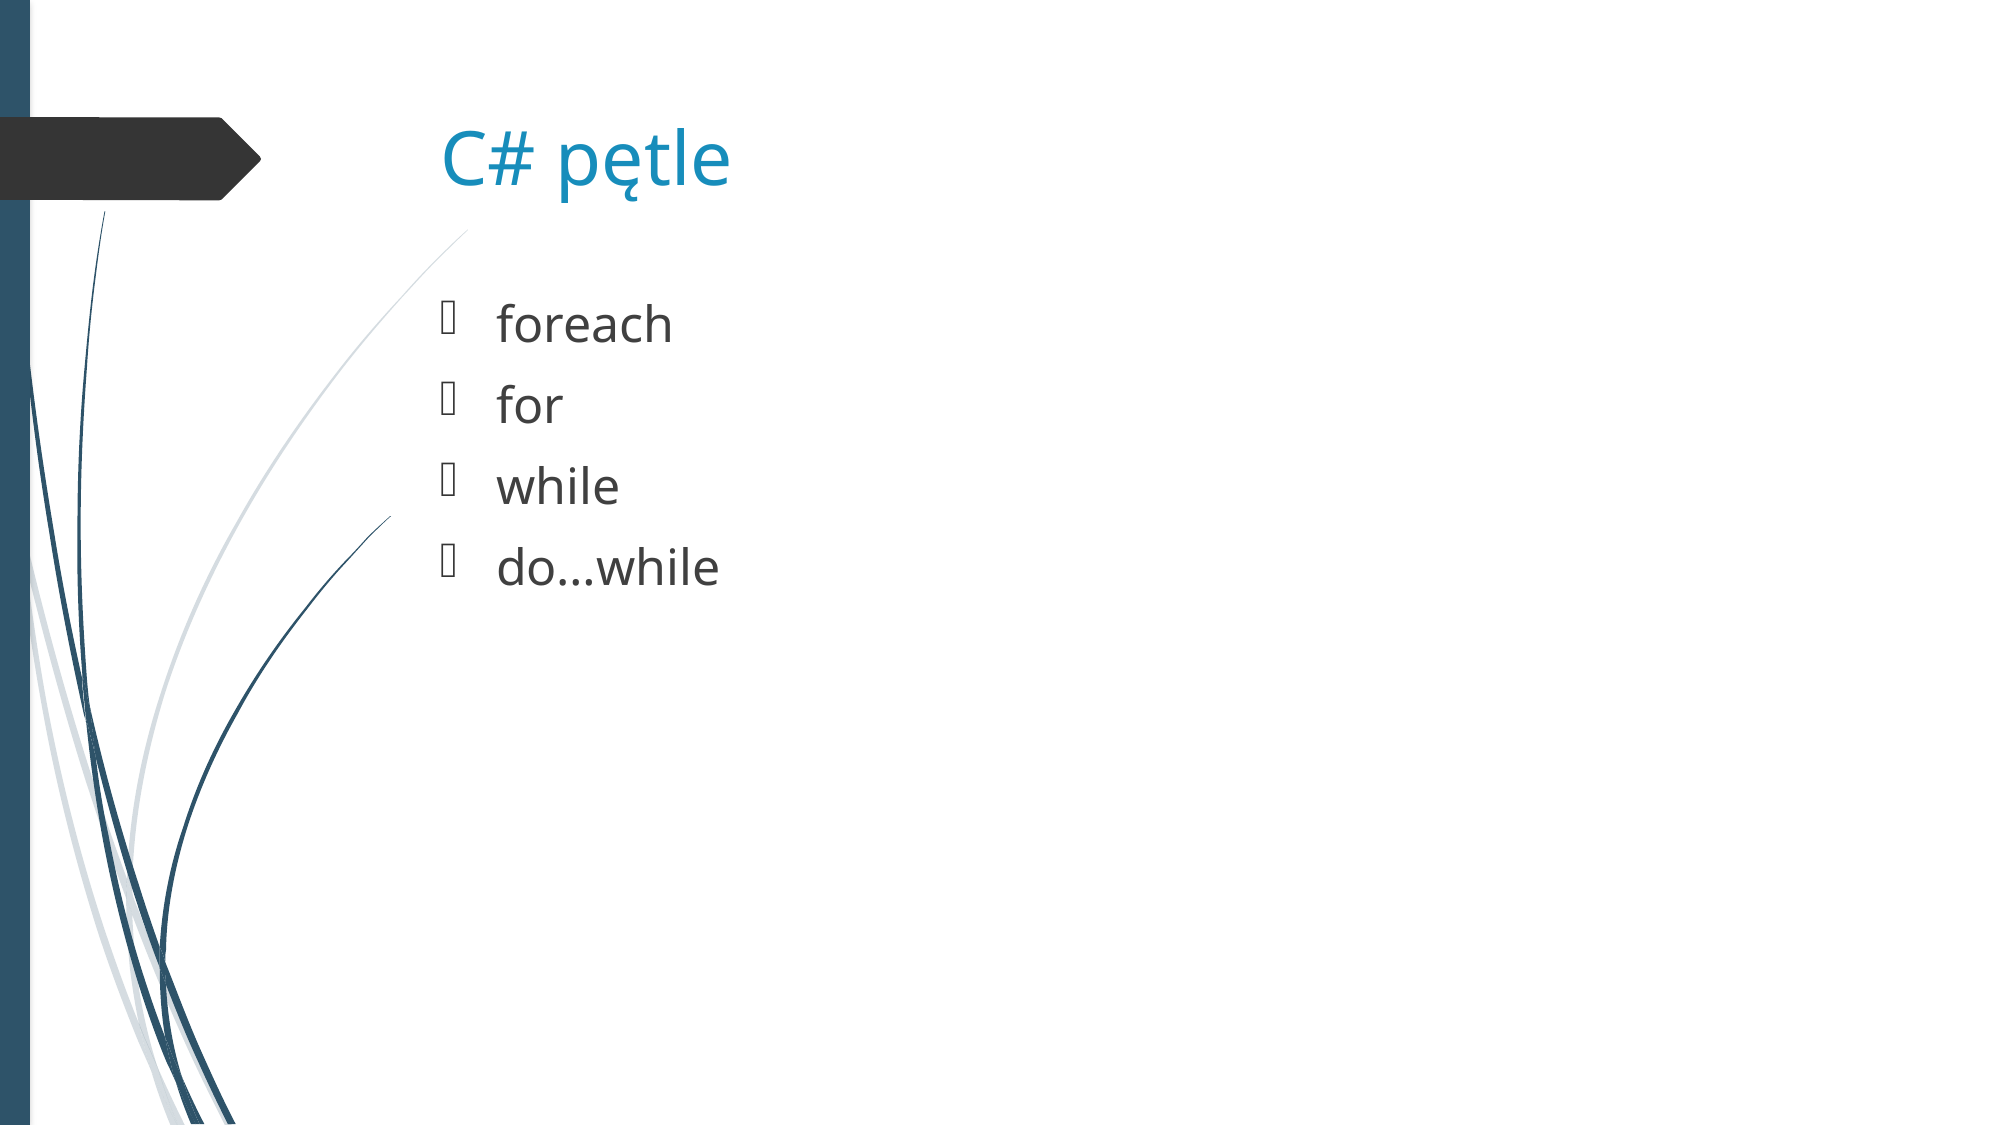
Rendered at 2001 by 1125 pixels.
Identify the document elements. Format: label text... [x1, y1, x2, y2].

list foreach for while do…while [424, 285, 1888, 905]
title C# pętle [425, 102, 1888, 285]
